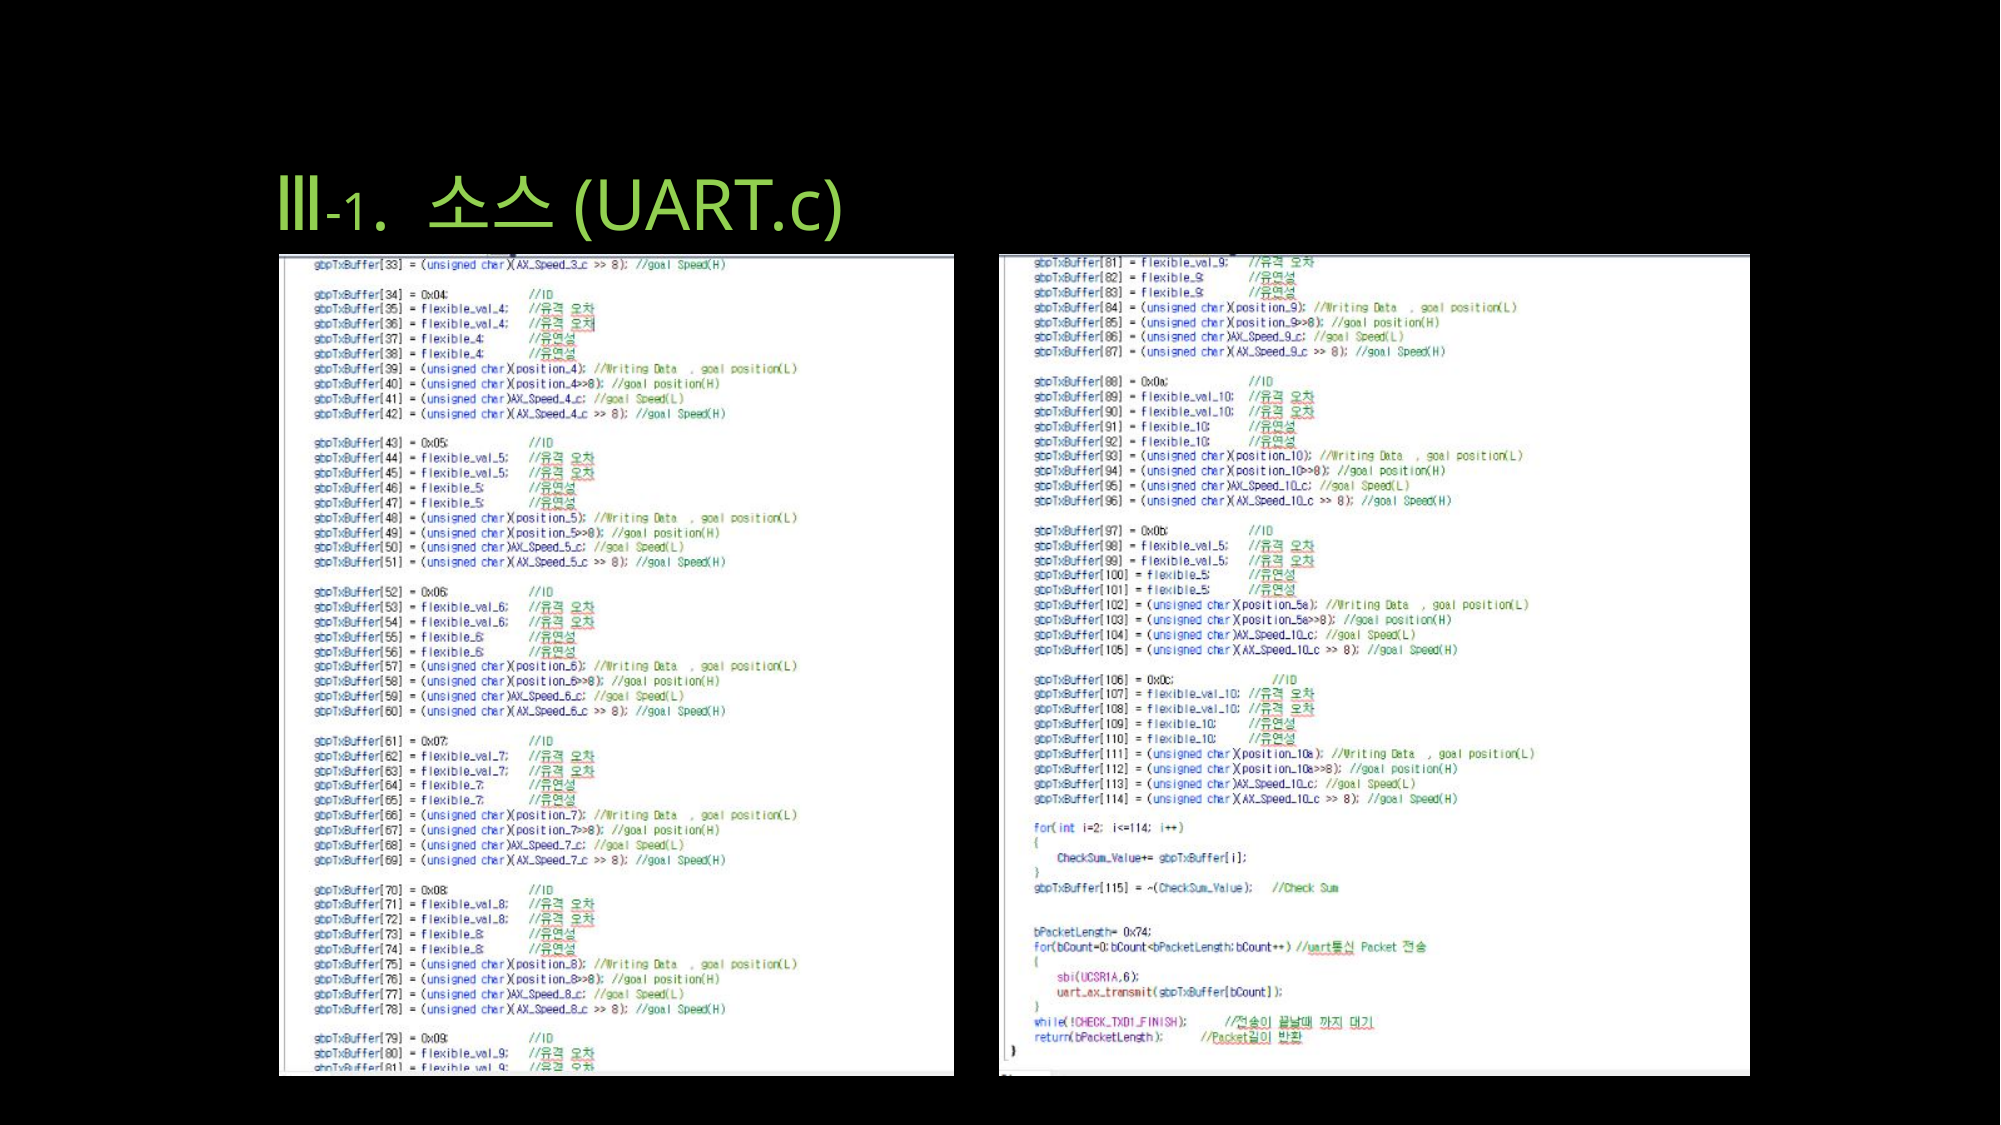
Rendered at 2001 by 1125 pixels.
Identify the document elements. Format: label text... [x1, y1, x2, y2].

picture [279, 254, 954, 1076]
picture [999, 254, 1750, 1076]
title Ⅲ-1. 소스(UART.c) [258, 66, 1759, 254]
